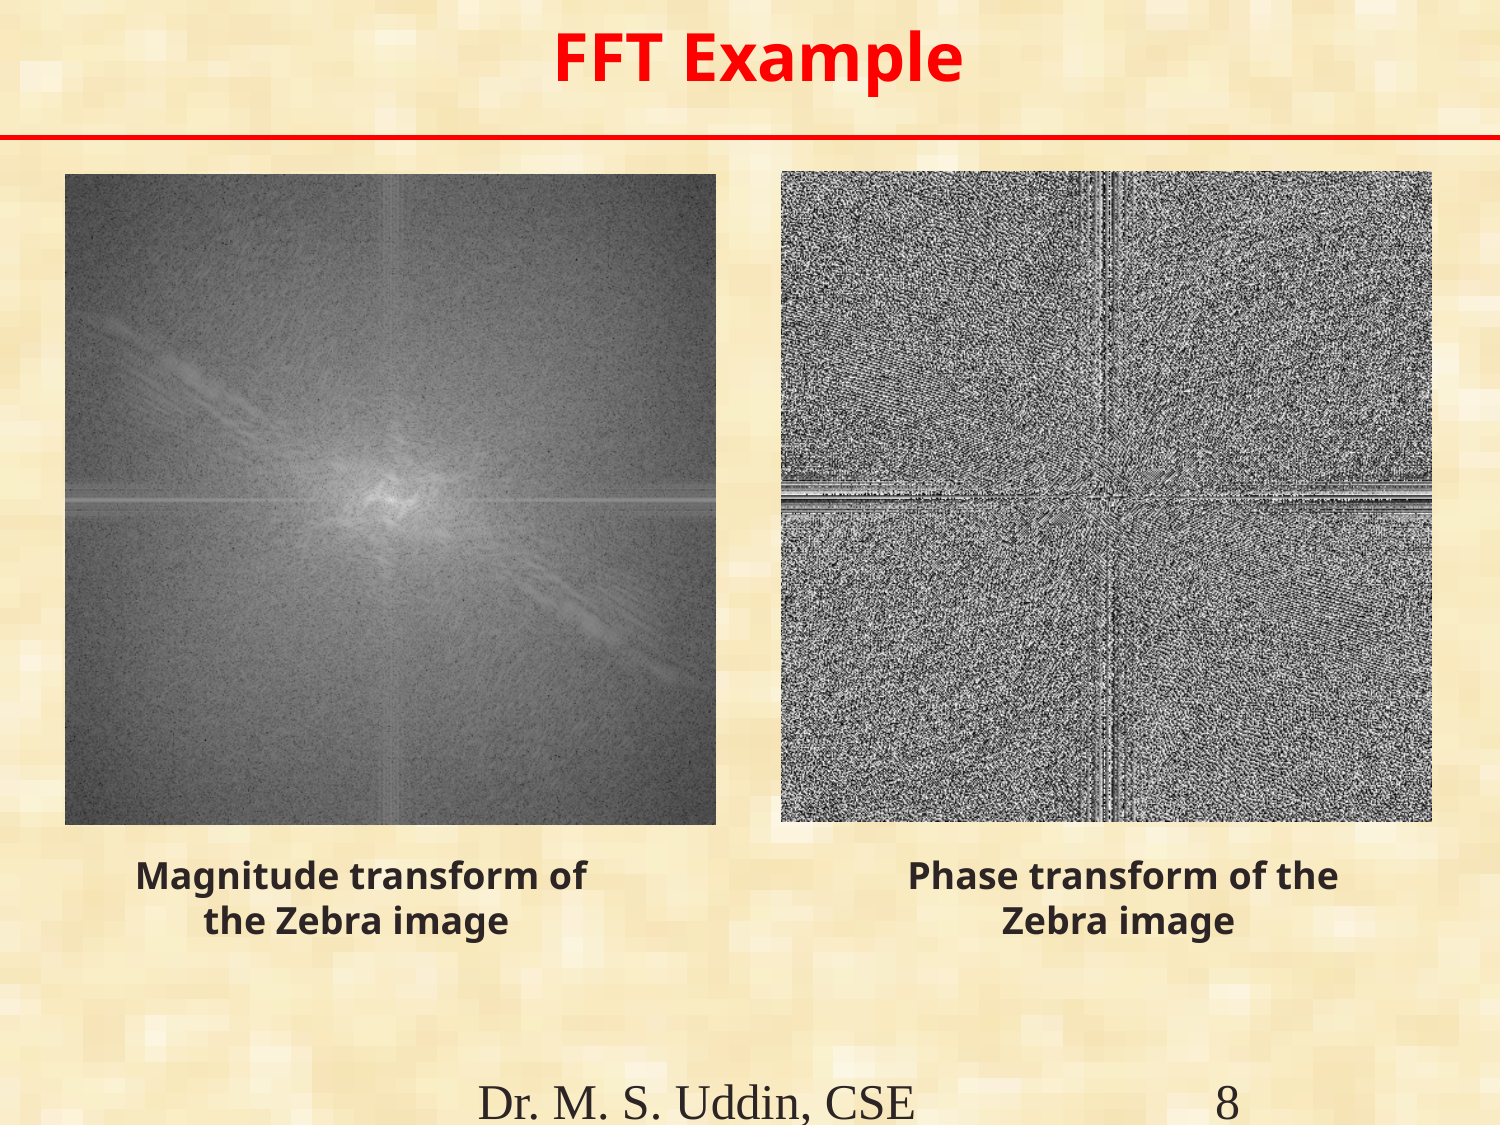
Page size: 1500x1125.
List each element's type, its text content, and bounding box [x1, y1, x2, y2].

footer Dr. M. S. Uddin, CSE Dept, JU [462, 1062, 963, 1125]
text_box FFT Example [537, 6, 993, 102]
text_box Phase transform of the Zebra image [837, 844, 1400, 950]
picture [0, 140, 1500, 1125]
slide_number ‹#› [1200, 1062, 1450, 1125]
picture [0, 0, 1500, 135]
text_box Magnitude transform of the Zebra image [75, 844, 638, 950]
